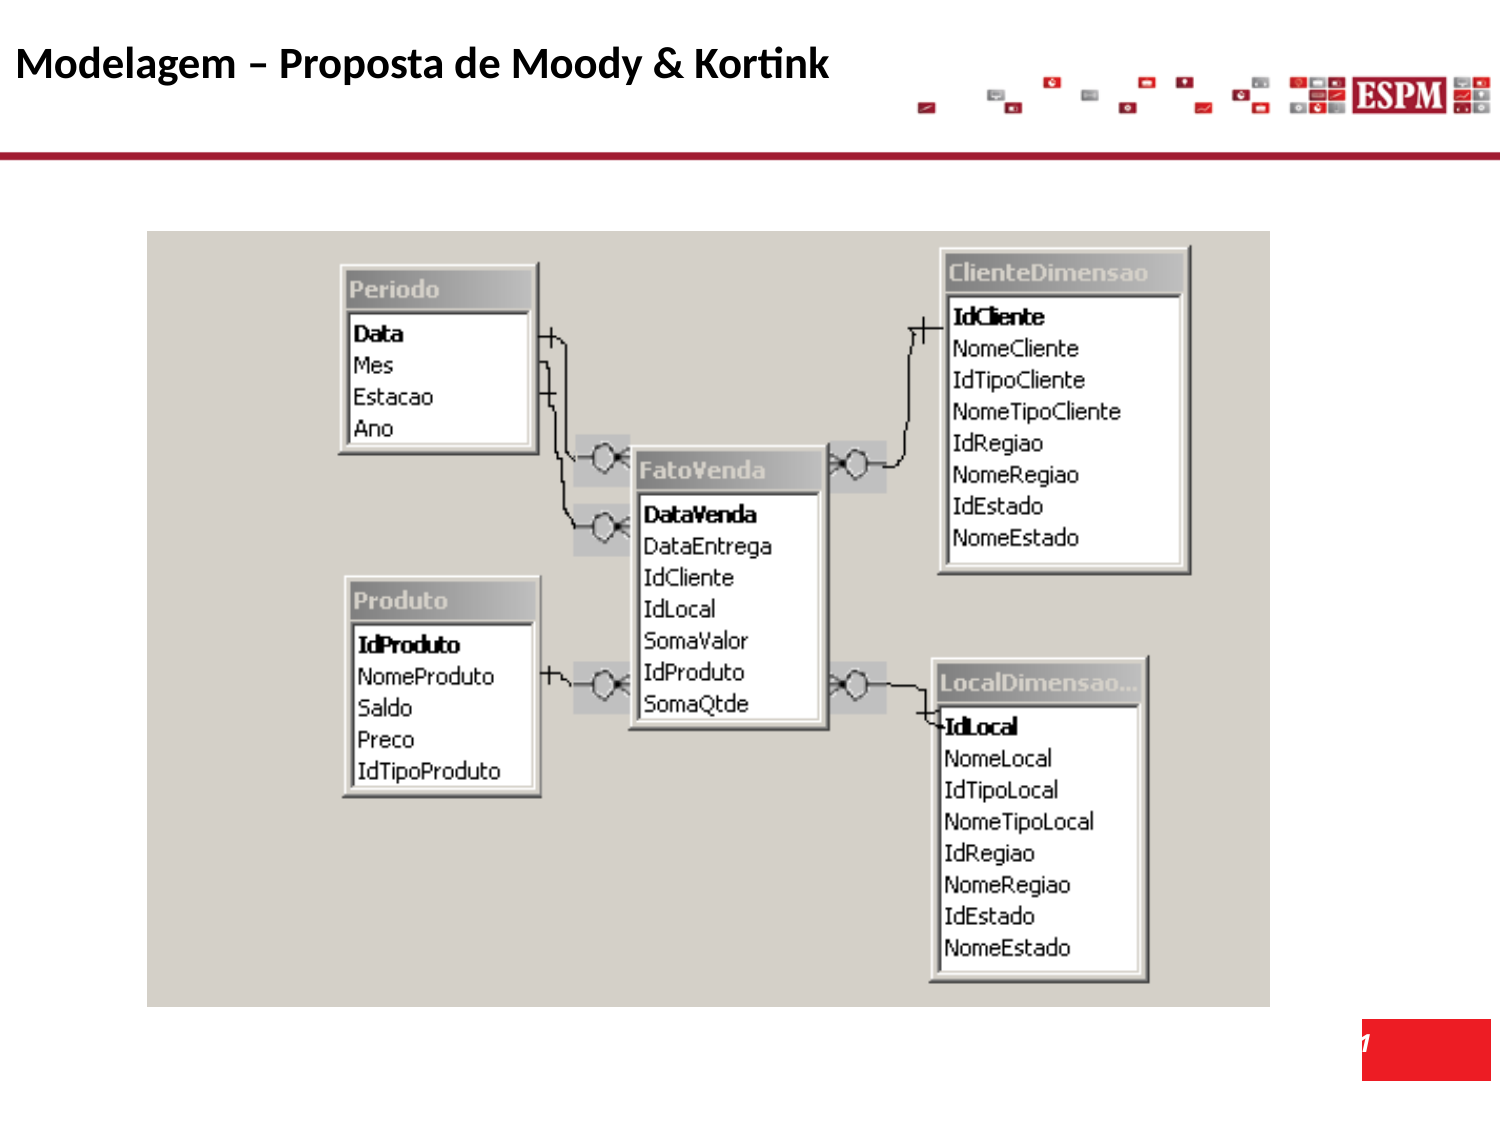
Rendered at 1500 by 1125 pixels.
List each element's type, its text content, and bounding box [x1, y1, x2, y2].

title Modelagem – Proposta de Moody & Kortink [0, 26, 1350, 96]
picture [0, 54, 1500, 1125]
